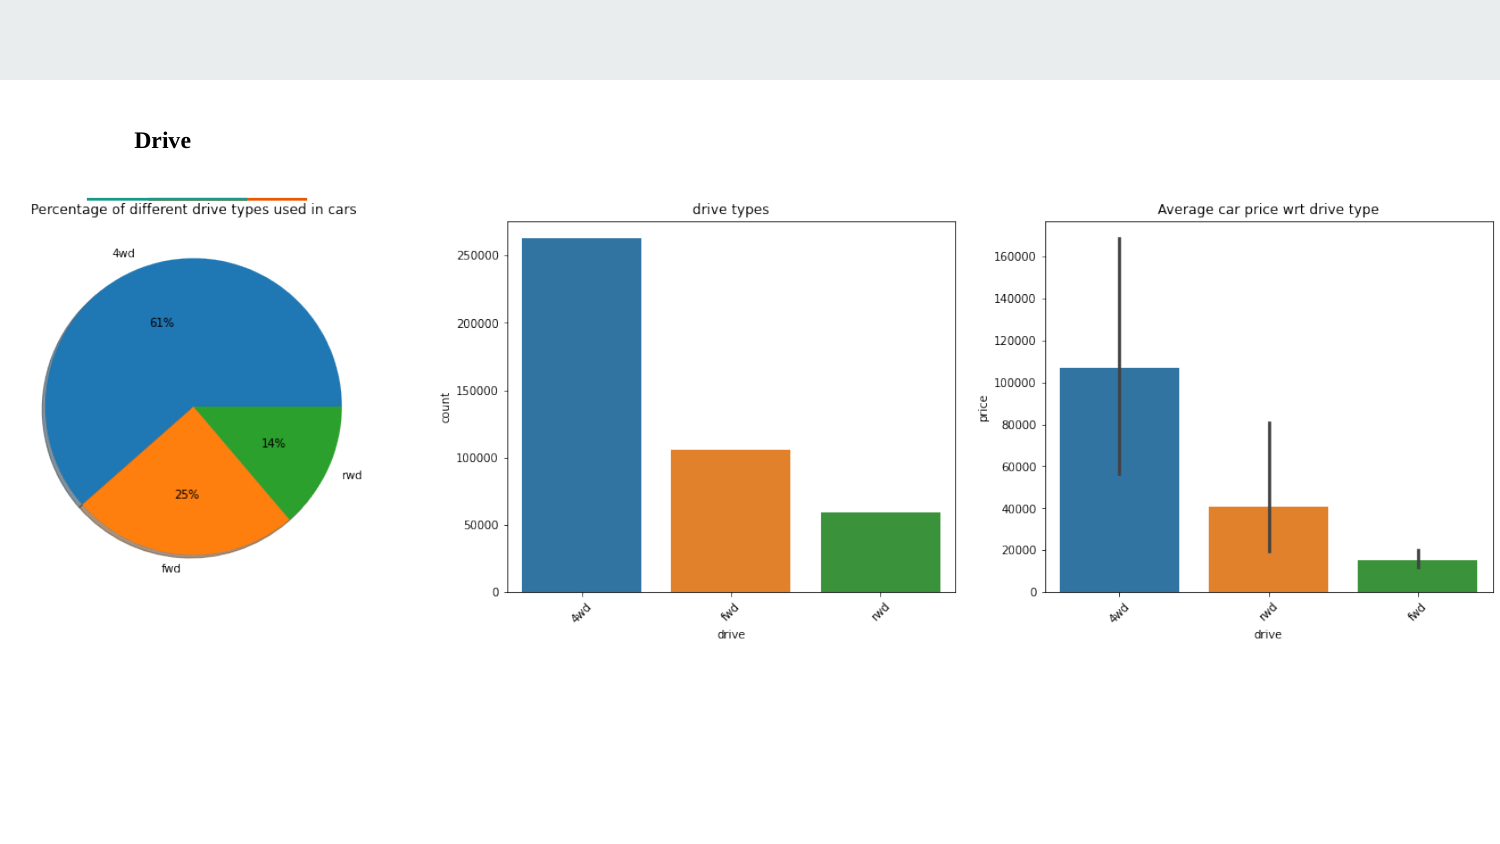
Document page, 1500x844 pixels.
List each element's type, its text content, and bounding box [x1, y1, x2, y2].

title Drive [119, 110, 1381, 193]
picture [0, 194, 1500, 649]
